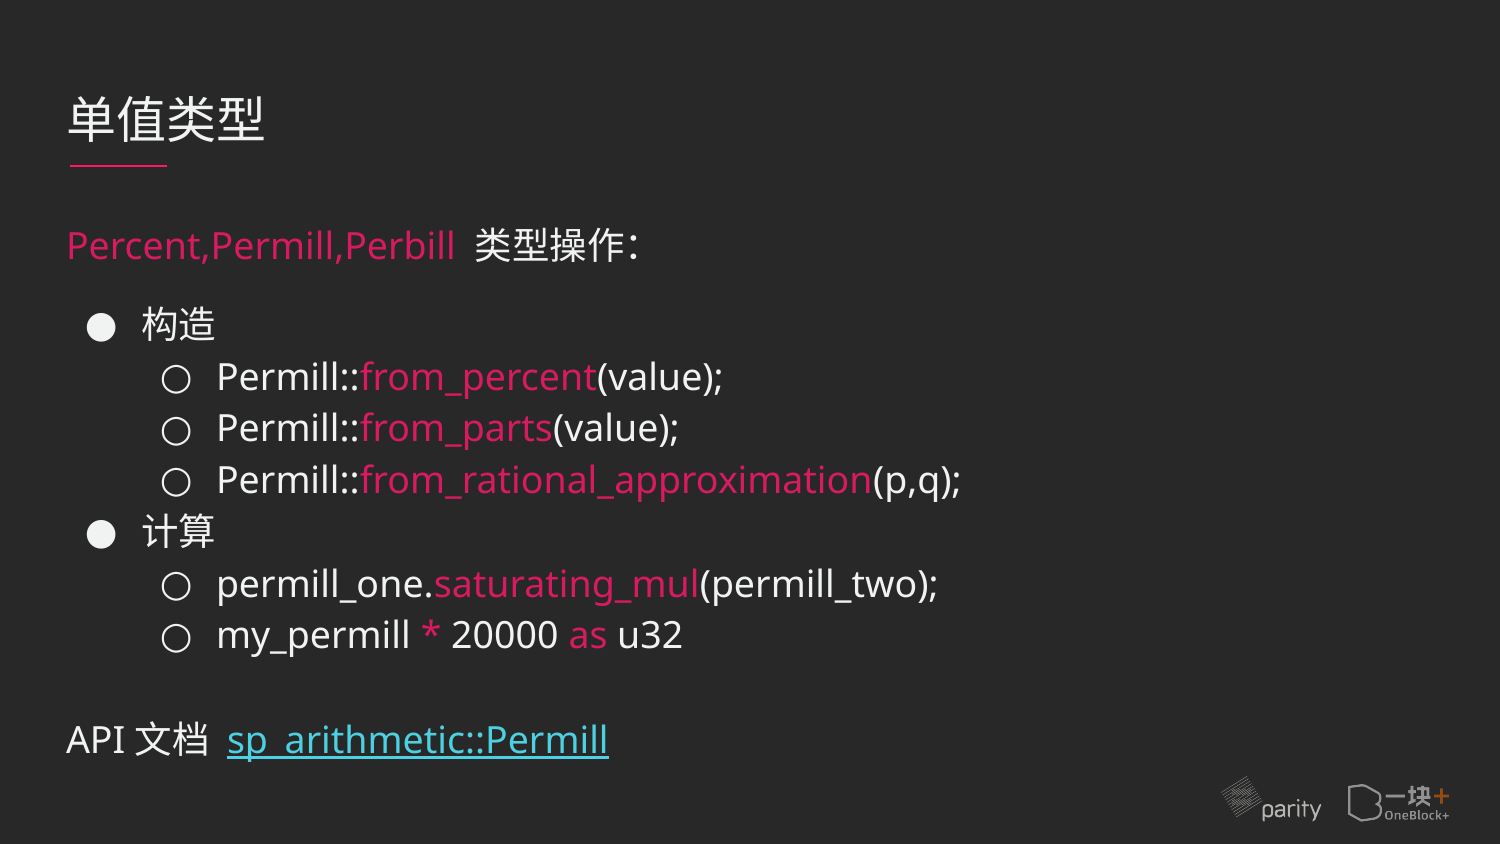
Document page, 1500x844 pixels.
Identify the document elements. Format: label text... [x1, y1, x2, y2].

text_box 构造 Permill::from_percent(value); Permill::from_parts(value); Permill::from_rational_approximation(p,q); 计算 permill_one.saturating_mul(permill_two); my_permill * 20000 as u32 API文档 sp_arithmetic::Permill [51, 279, 1449, 812]
text_box Percent,Permill,Perbill 类型操作： [51, 184, 1449, 279]
picture [1348, 812, 1449, 822]
title 单值类型 [51, 43, 1449, 138]
